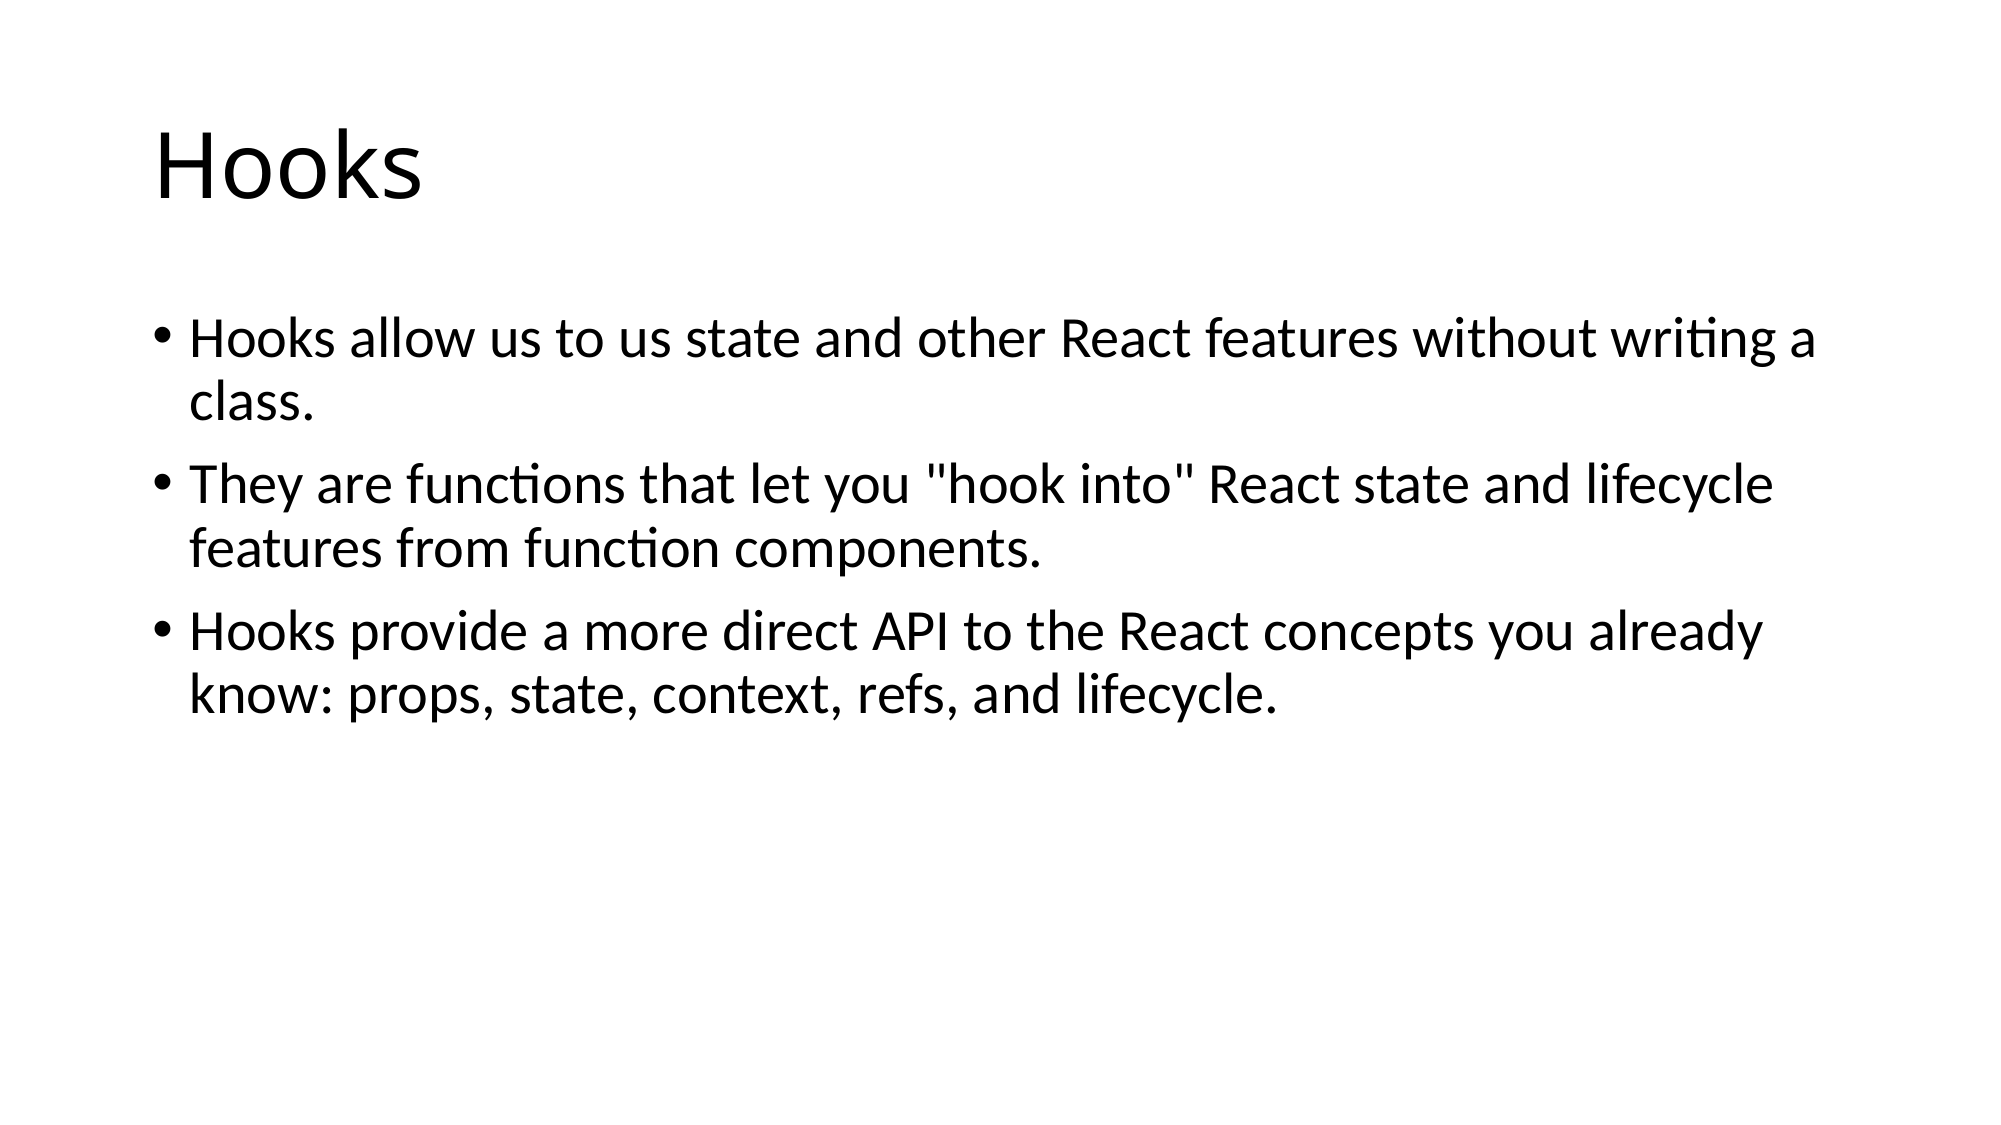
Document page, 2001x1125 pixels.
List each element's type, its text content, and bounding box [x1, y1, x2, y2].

list Hooks allow us to us state and other React features without writing a class. They are functions that let you "hook into" React state and lifecycle features from function components. Hooks provide a more direct API to the React concepts you already know: props, state, context, refs, and lifecycle. [137, 299, 1863, 1014]
title Hooks [137, 59, 1863, 278]
